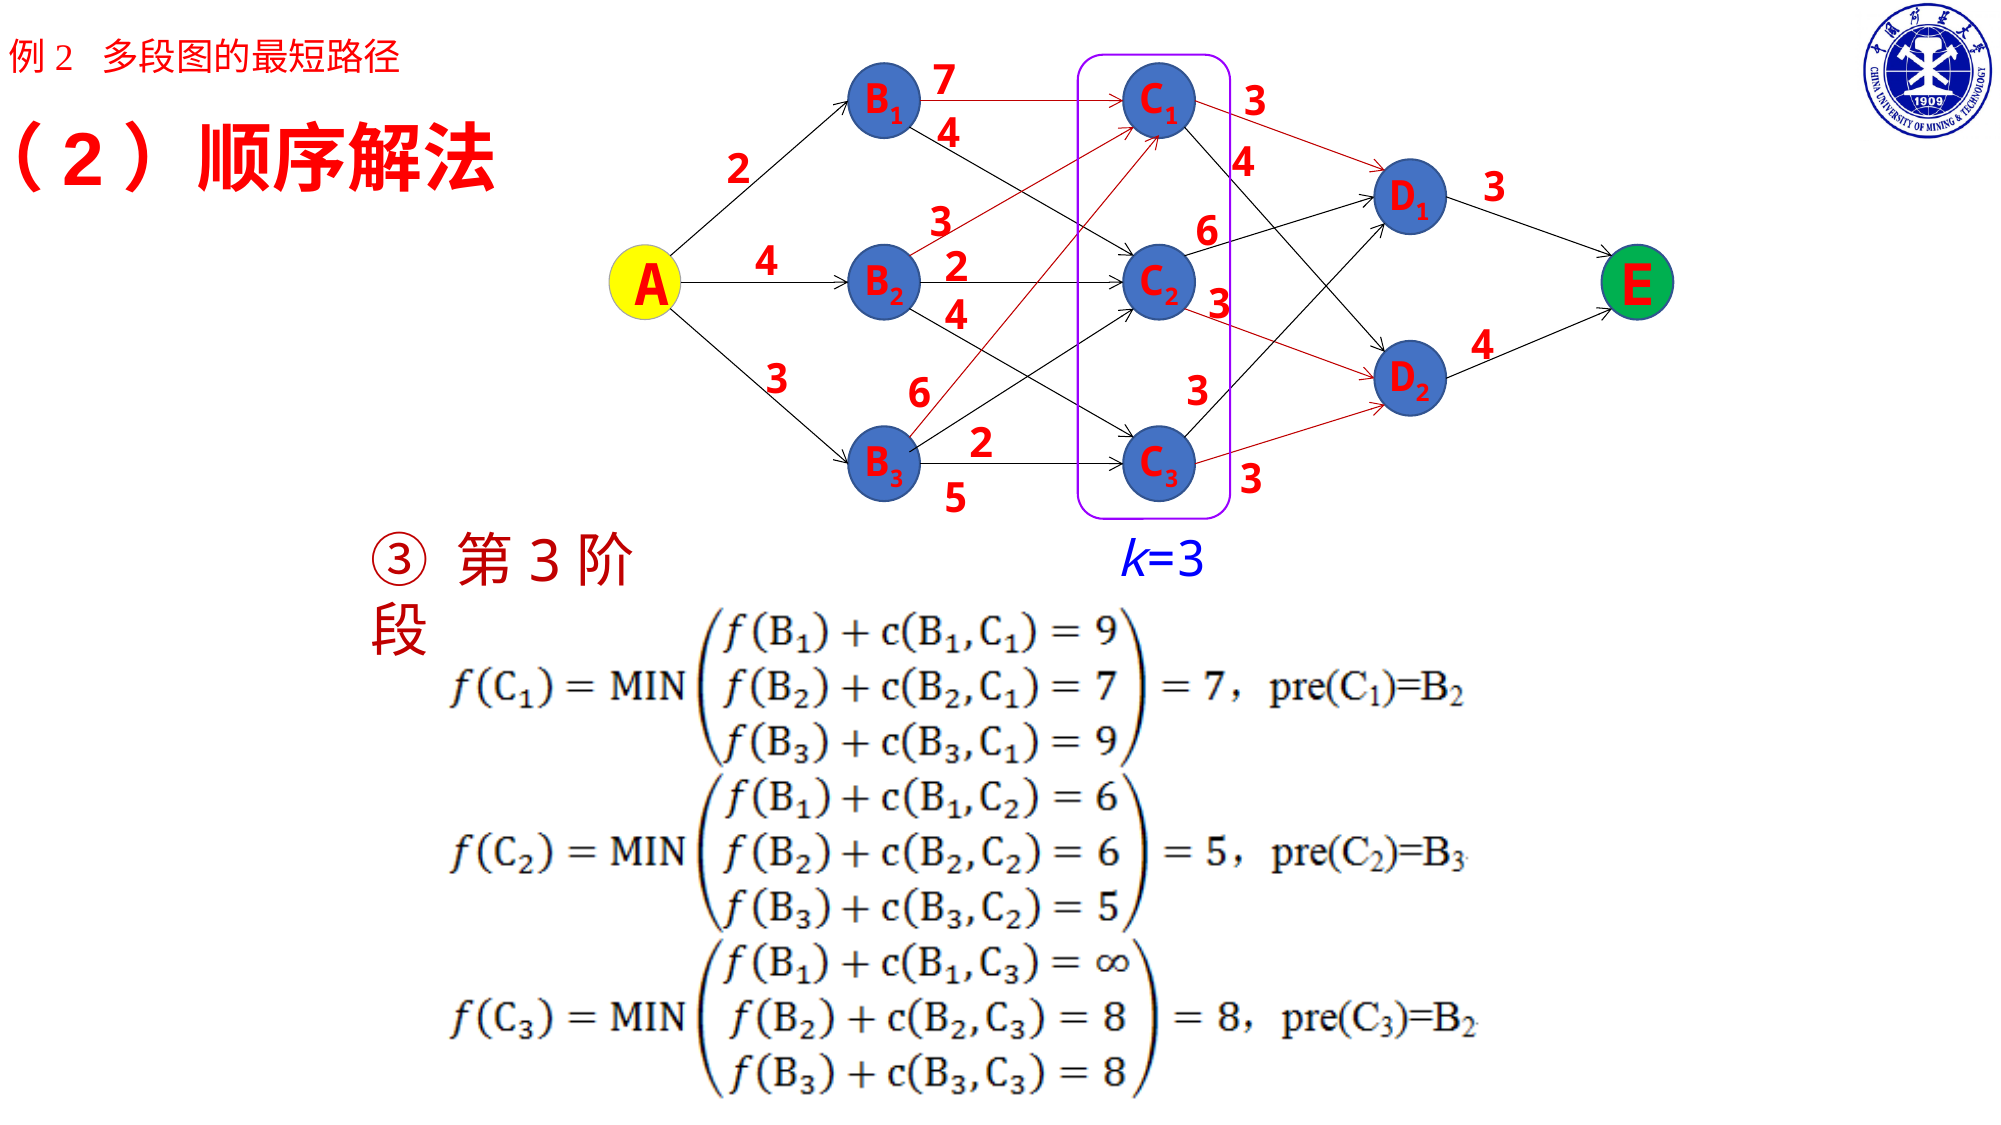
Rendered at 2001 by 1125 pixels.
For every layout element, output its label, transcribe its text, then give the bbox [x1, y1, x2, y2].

picture [1855, 0, 2000, 141]
text_box （2）顺序解法 [0, 102, 609, 208]
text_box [1077, 54, 1231, 595]
text_box 例2 多段图的最短路径 [0, 16, 425, 86]
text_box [609, 52, 1674, 521]
picture [430, 594, 1495, 1115]
text_box ③ 第3阶段 [355, 515, 696, 671]
